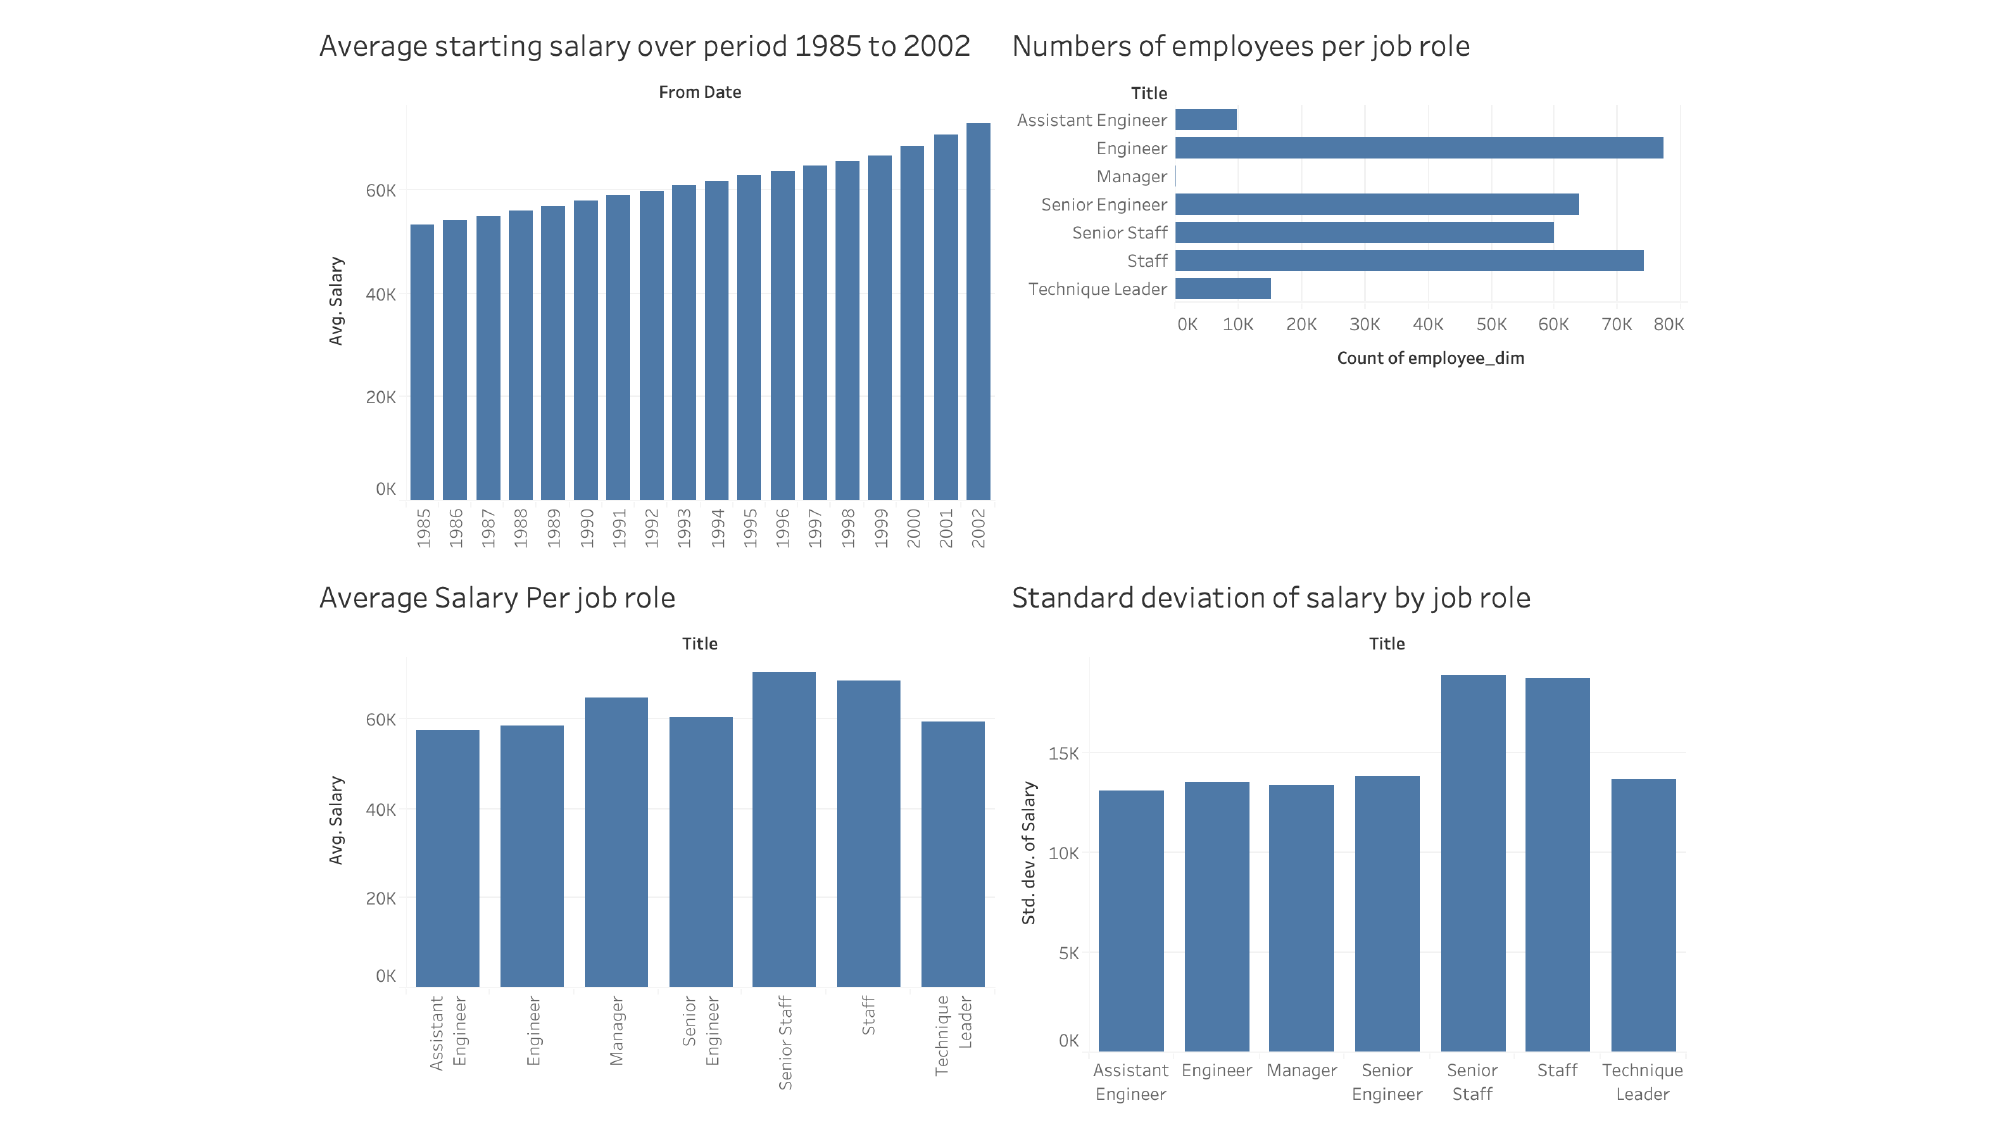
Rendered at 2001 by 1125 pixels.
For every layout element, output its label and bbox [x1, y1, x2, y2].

picture [296, 0, 1704, 1125]
